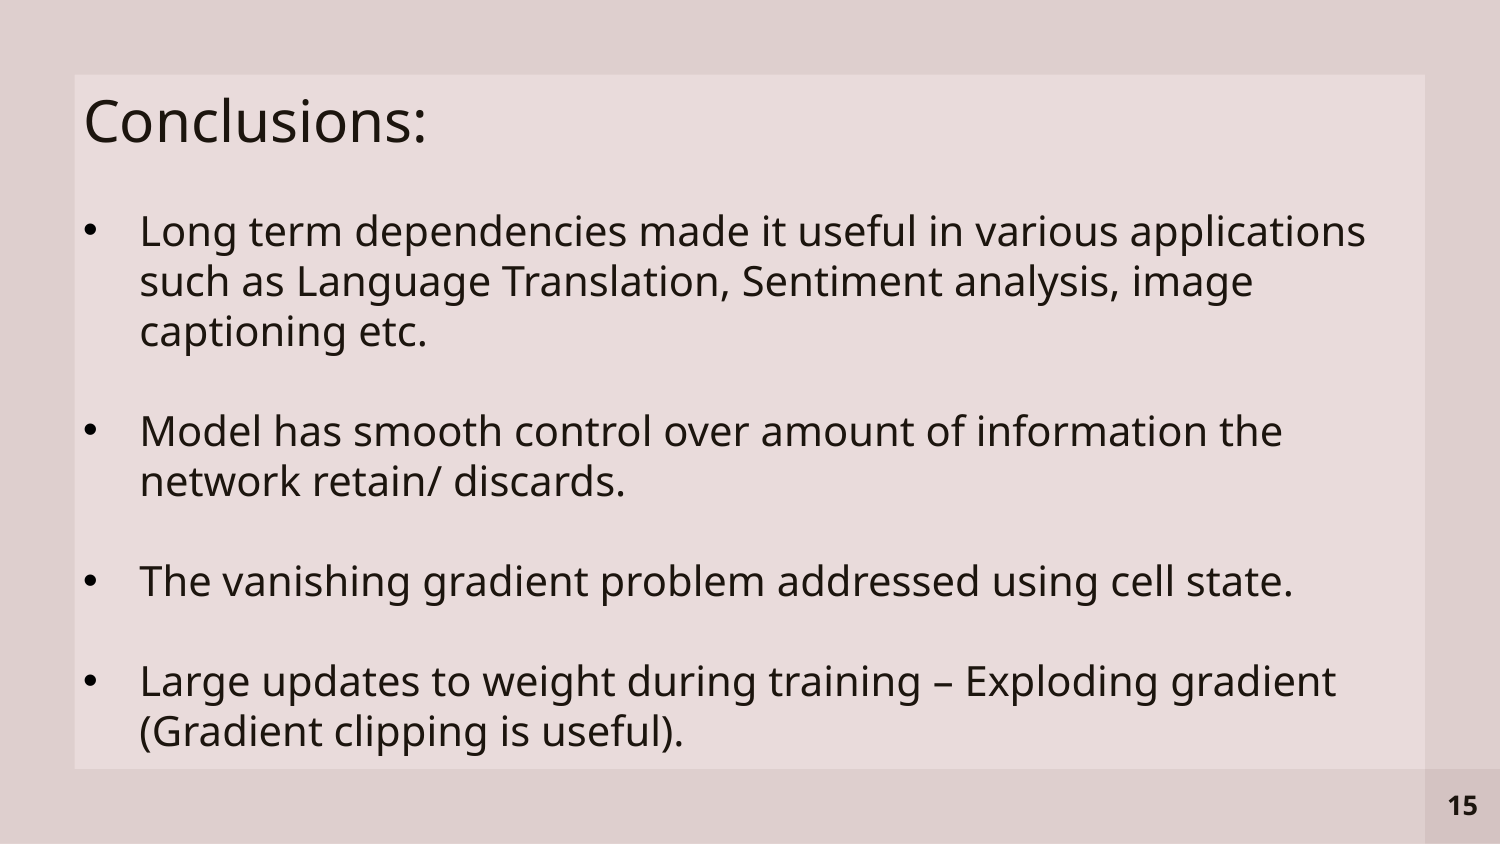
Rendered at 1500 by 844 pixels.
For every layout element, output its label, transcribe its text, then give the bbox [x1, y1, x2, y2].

text_box Conclusions: Long term dependencies made it useful in various applications such as Language Translation, Sentiment analysis, image captioning etc. Model has smooth control over amount of information the network retain/ discards. The vanishing gradient problem addressed using cell state. Large updates to weight during training – Exploding gradient (Gradient clipping is useful). [68, 77, 1426, 763]
slide_number 15 [1425, 769, 1500, 844]
